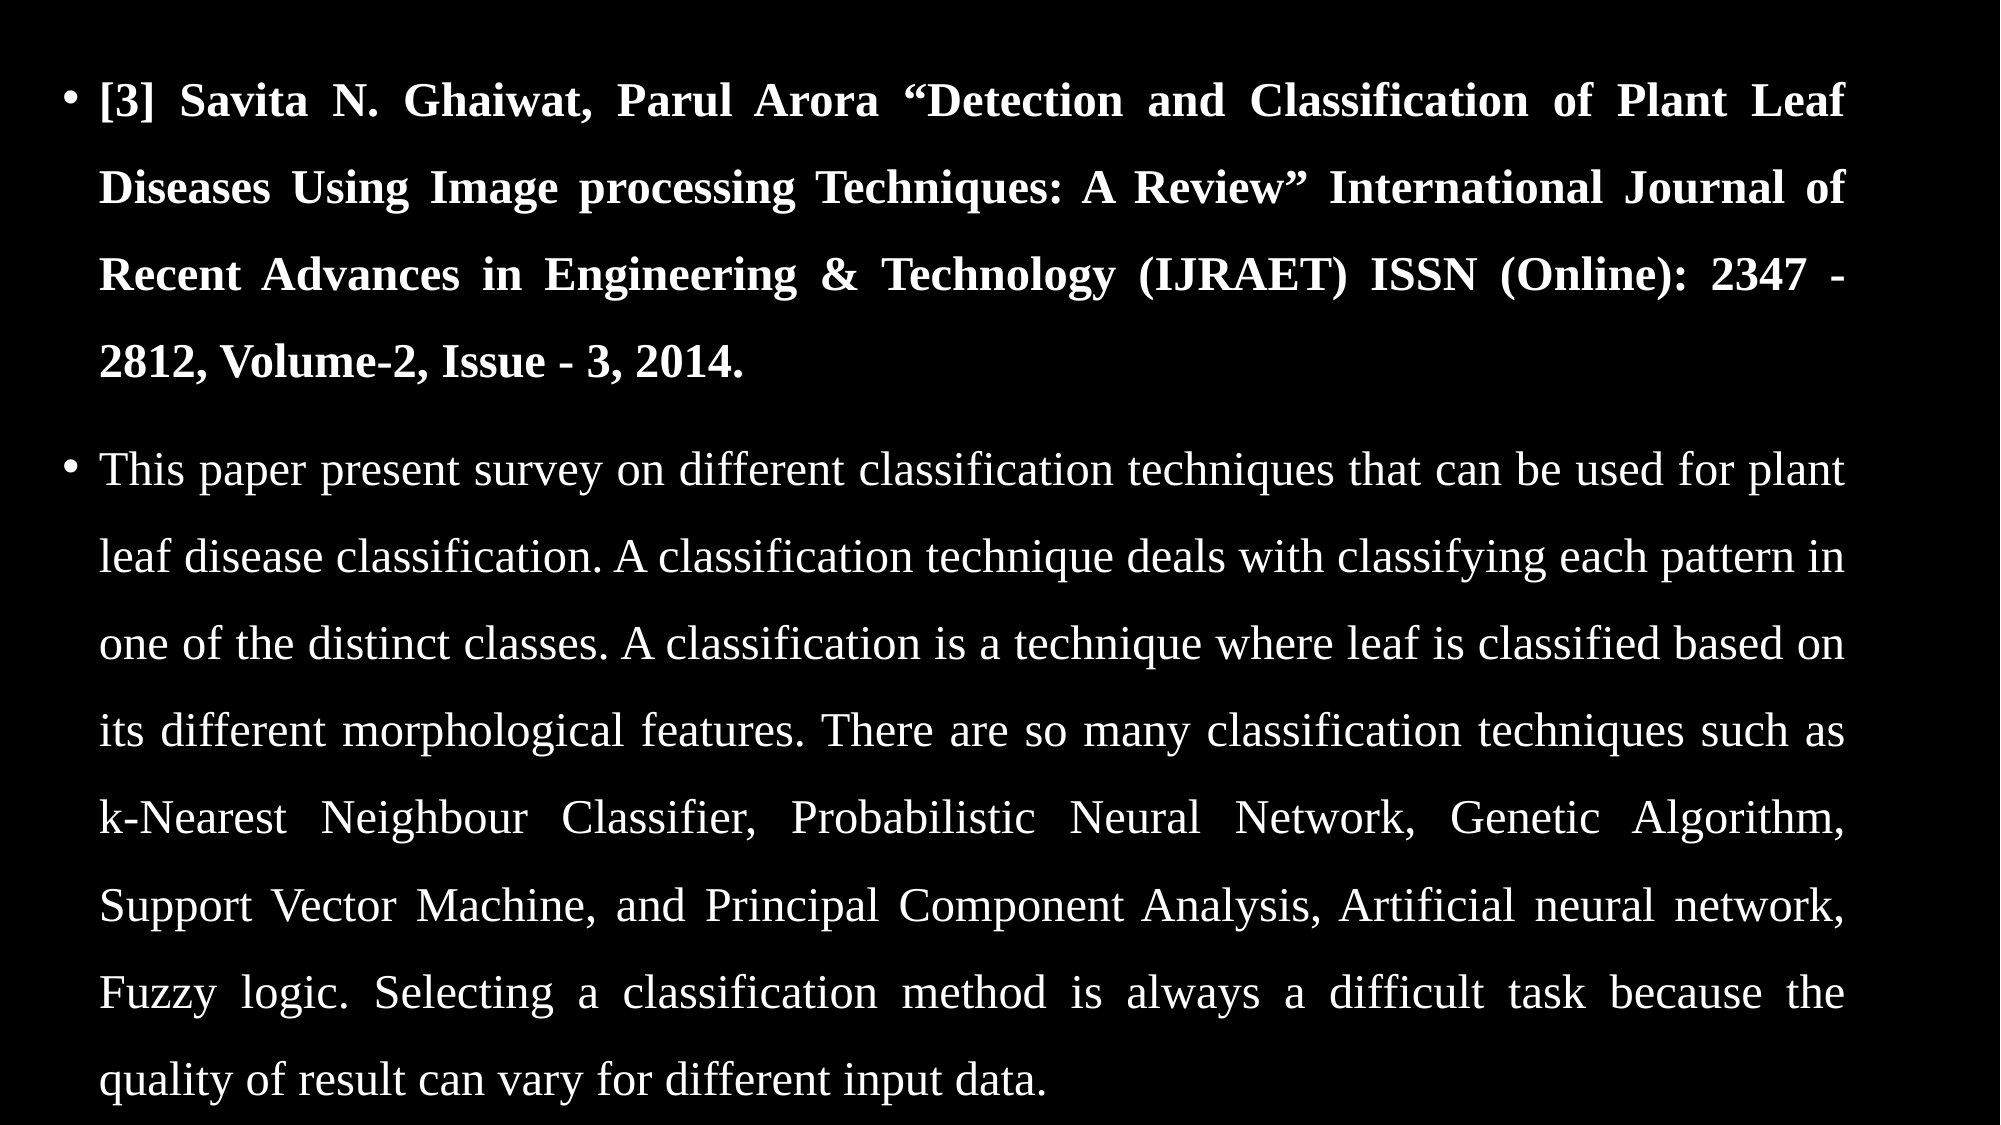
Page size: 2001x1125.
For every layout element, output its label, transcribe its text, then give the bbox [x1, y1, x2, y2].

list [3] Savita N. Ghaiwat, Parul Arora “Detection and Classification of Plant Leaf Diseases Using Image processing Techniques: A Review” International Journal of Recent Advances in Engineering & Technology (IJRAET) ISSN (Online): 2347 - 2812, Volume-2, Issue - 3, 2014. This paper present survey on different classification techniques that can be used for plant leaf disease classification. A classification technique deals with classifying each pattern in one of the distinct classes. A classification is a technique where leaf is classified based on its different morphological features. There are so many classification techniques such as k-Nearest Neighbour Classifier, Probabilistic Neural Network, Genetic Algorithm, Support Vector Machine, and Principal Component Analysis, Artificial neural network, Fuzzy logic. Selecting a classification method is always a difficult task because the quality of result can vary for different input data. [47, 30, 1863, 1125]
